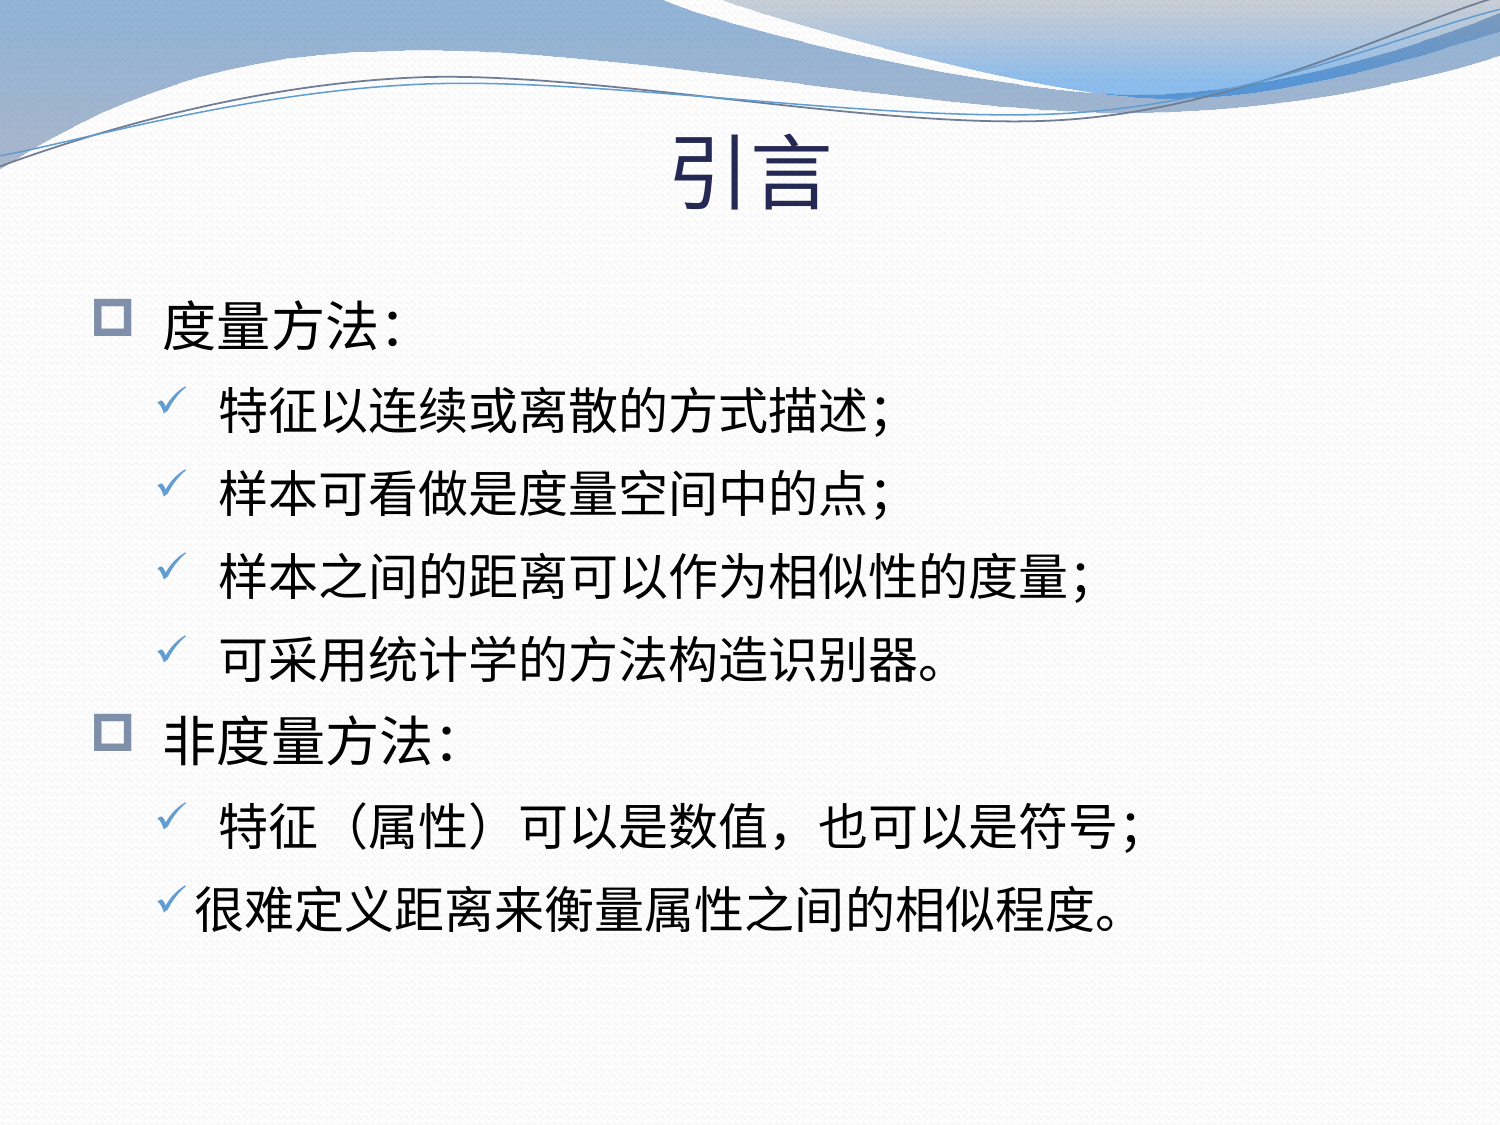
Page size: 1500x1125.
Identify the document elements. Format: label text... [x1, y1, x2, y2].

title 引言 [75, 113, 1425, 221]
list 度量方法： 特征以连续或离散的方式描述； 样本可看做是度量空间中的点； 样本之间的距离可以作为相似性的度量； 可采用统计学的方法构造识别器。 非度量方法： 特征（属性）可以是数值，也可以是符号； 很难定义距离来衡量属性之间的相似程度。 [75, 276, 1425, 1059]
